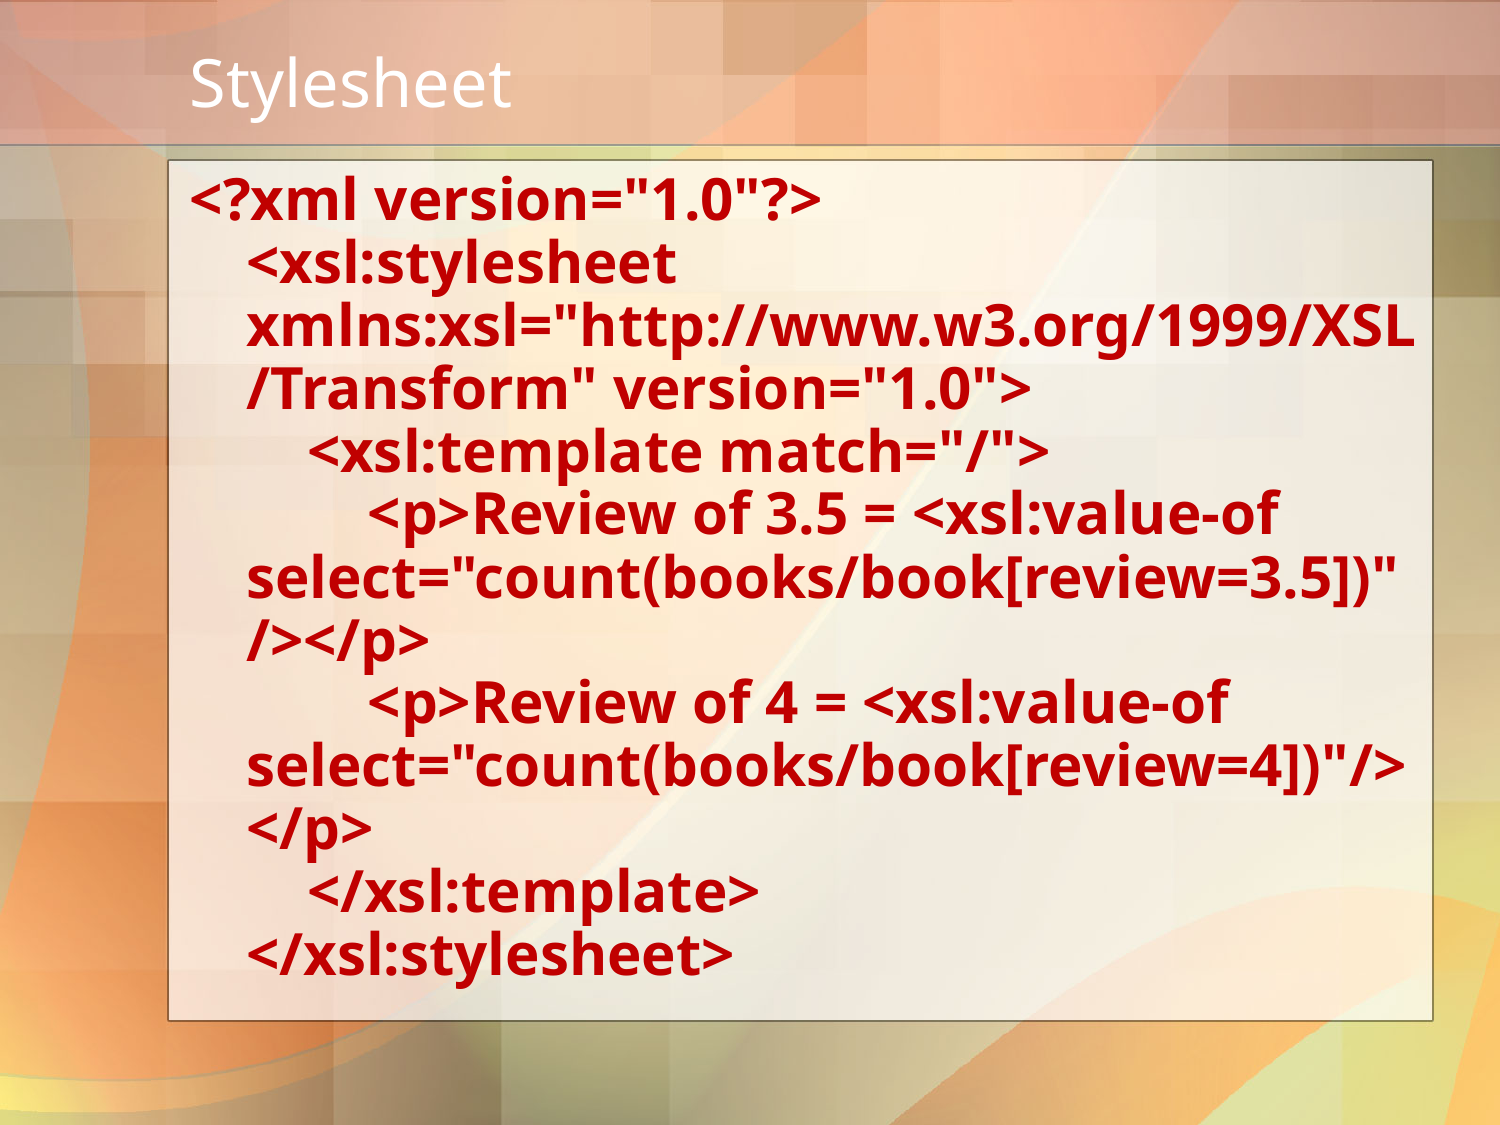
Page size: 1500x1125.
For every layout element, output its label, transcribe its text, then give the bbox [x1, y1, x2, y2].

picture [0, 0, 1500, 1125]
list <?xml version="1.0"?> <xsl:stylesheet xmlns:xsl="http://www.w3.org/1999/XSL/Transform" version="1.0"> <xsl:template match="/"> <p>Review of 3.5 = <xsl:value-of select="count(books/book[review=3.5])"/></p> <p>Review of 4 = <xsl:value-of select="count(books/book[review=4])"/></p> </xsl:template> </xsl:stylesheet> [174, 162, 1438, 1026]
title Stylesheet [174, 24, 1351, 138]
